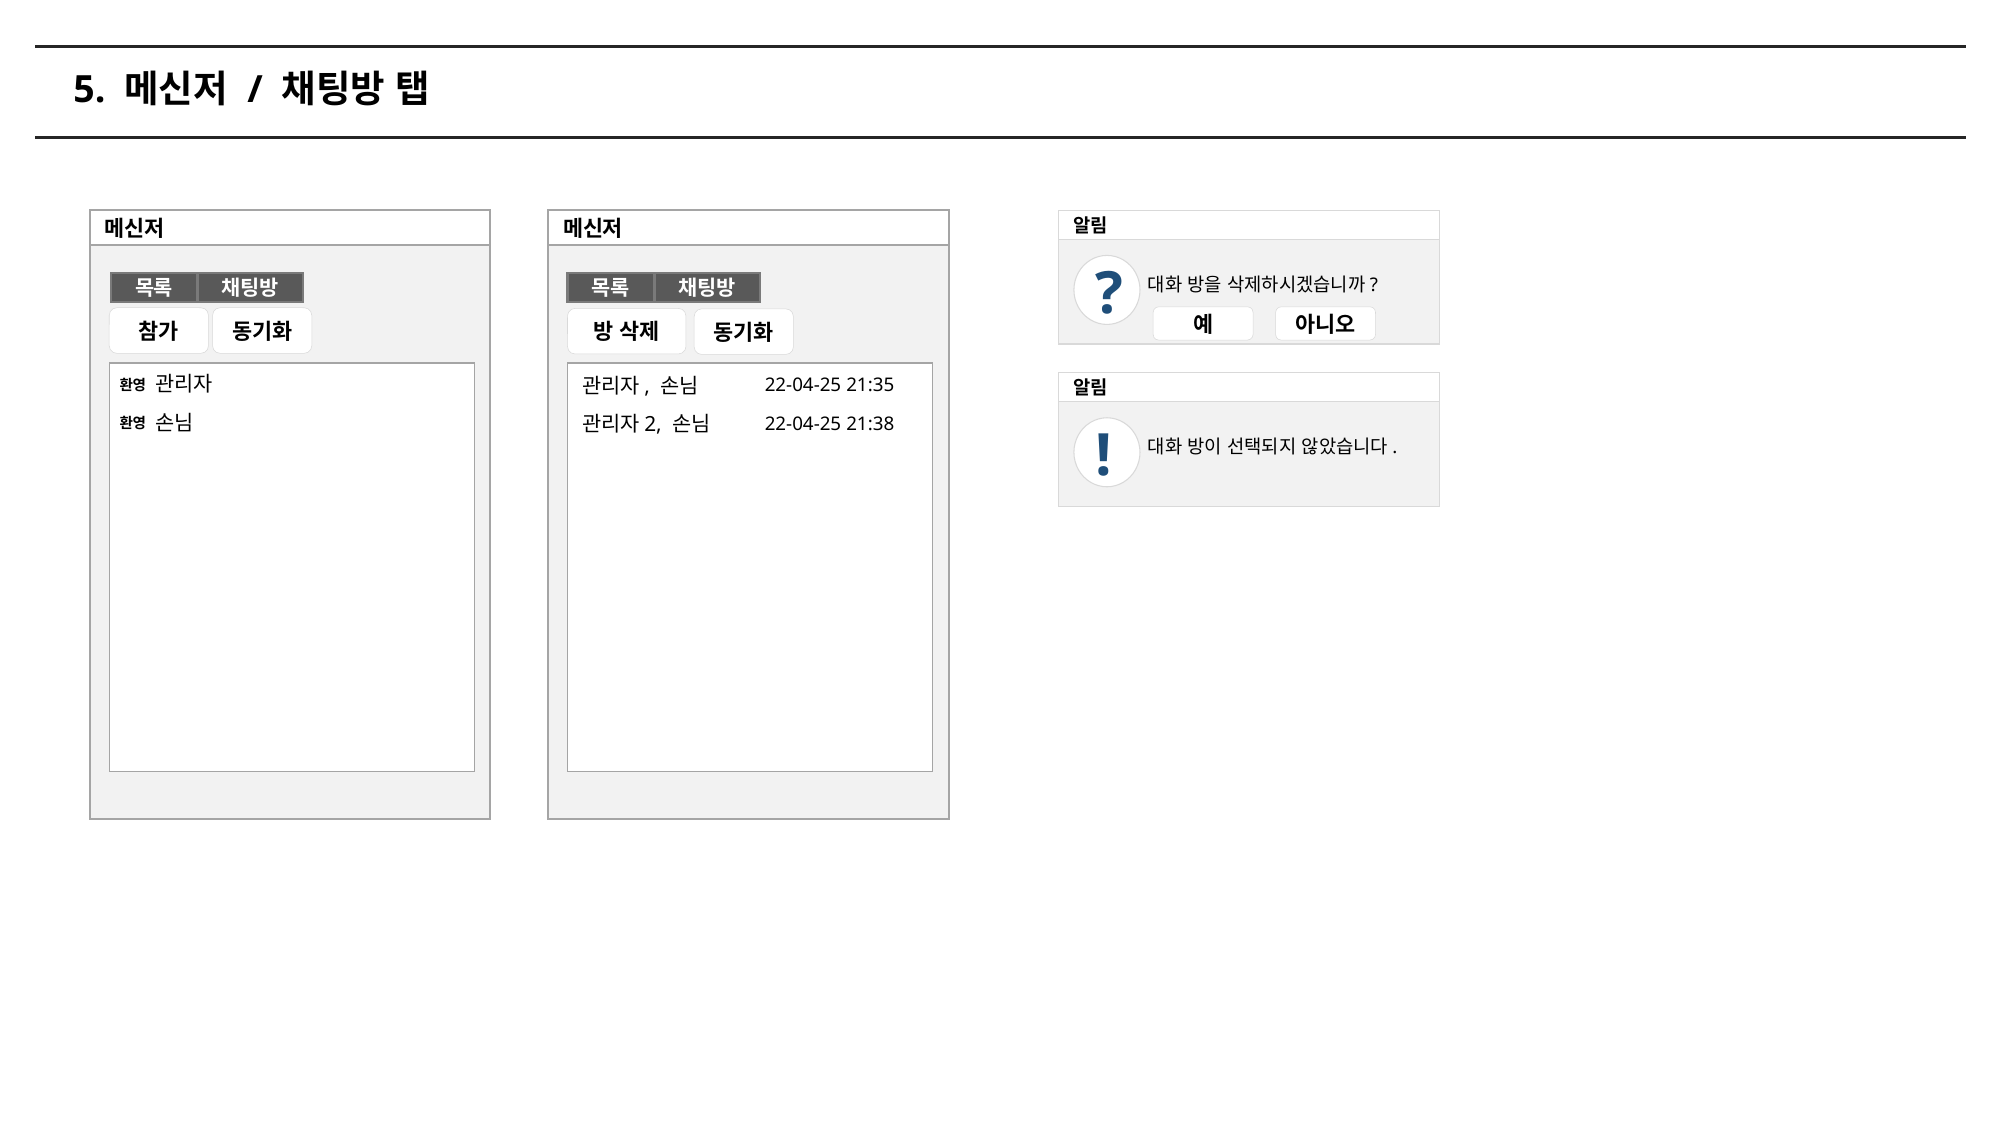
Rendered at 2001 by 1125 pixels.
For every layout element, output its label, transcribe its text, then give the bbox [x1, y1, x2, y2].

text_box 채팅방 [197, 272, 304, 303]
text_box 목록 [110, 272, 197, 303]
text_box 동기화 [693, 307, 795, 356]
text_box 알림 [1058, 209, 1440, 240]
text_box [1058, 240, 1440, 345]
text_box 관리자2, 손님 [567, 403, 726, 443]
text_box 참가 [108, 306, 210, 355]
text_box 알림 [1058, 372, 1440, 403]
text_box 아니오 [1274, 305, 1377, 342]
text_box [547, 246, 950, 820]
text_box 방 삭제 [566, 307, 688, 356]
text_box 예 [1152, 305, 1255, 342]
text_box [89, 246, 491, 820]
text_box 메신저 [547, 209, 950, 246]
text_box [1072, 430, 1080, 475]
text_box ? [1080, 247, 1171, 333]
text_box [567, 362, 933, 773]
text_box ! [1080, 409, 1171, 495]
text_box 목록 [566, 272, 654, 303]
text_box [1072, 268, 1080, 312]
text_box [108, 362, 475, 773]
text_box 환영 [96, 406, 169, 440]
text_box 22-04-25 21:38 [750, 404, 933, 442]
text_box 환영 [96, 368, 169, 401]
title 5. 메신저 / 채팅방 탭 [58, 58, 1955, 122]
text_box 메신저 [89, 209, 491, 246]
text_box 22-04-25 21:35 [750, 365, 933, 403]
text_box 대화 방이 선택되지 않았습니다. [1133, 427, 1446, 465]
text_box [1058, 403, 1440, 507]
text_box 관리자, 손님 [567, 365, 726, 403]
text_box 대화 방을 삭제하시겠습니까? [1133, 264, 1446, 303]
text_box 관리자 [141, 363, 315, 402]
text_box 손님 [141, 402, 315, 443]
text_box 동기화 [211, 306, 313, 355]
text_box 채팅방 [654, 272, 761, 303]
